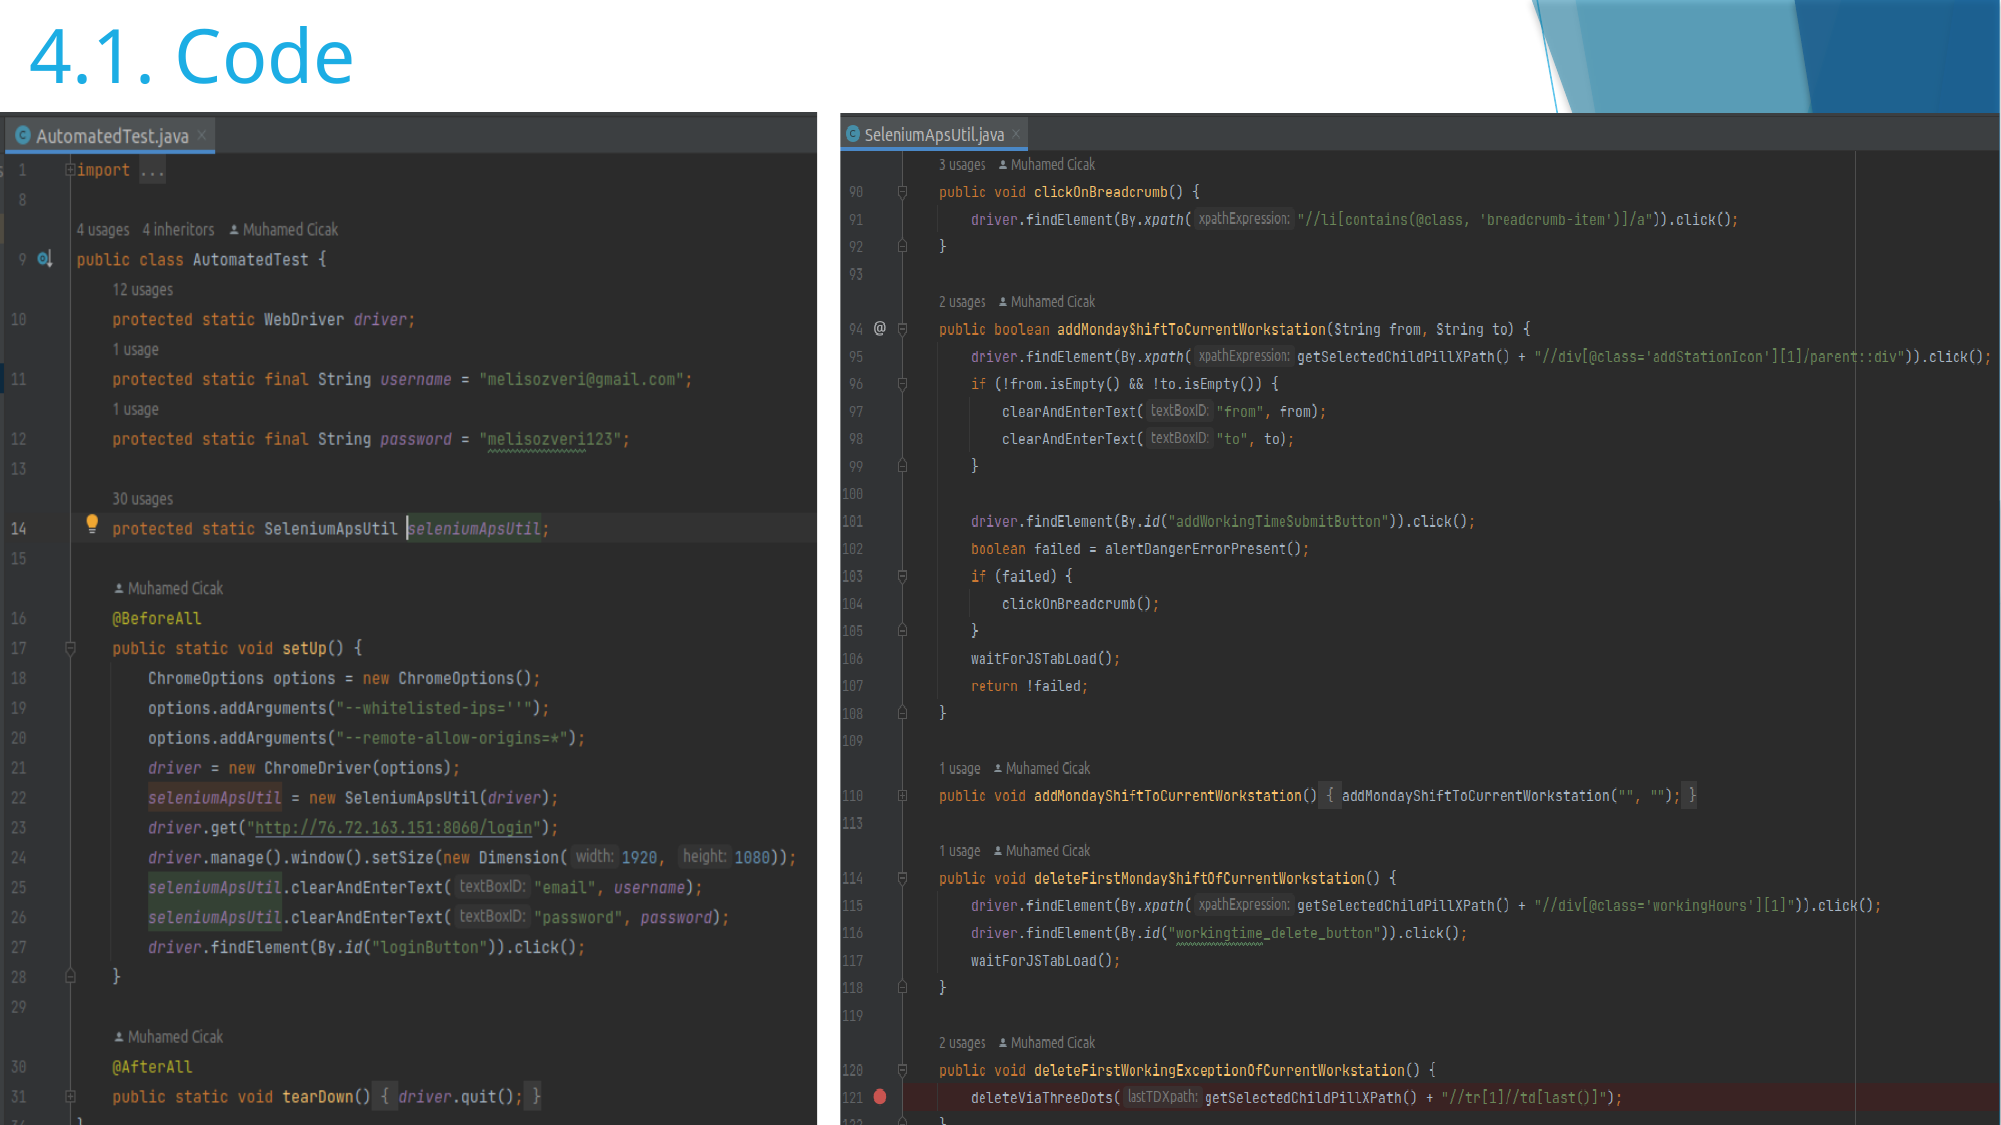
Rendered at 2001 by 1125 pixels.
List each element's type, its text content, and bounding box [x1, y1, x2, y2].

picture [839, 107, 2000, 1125]
title 4.1. Code structure [14, 0, 708, 109]
picture [0, 110, 818, 1125]
